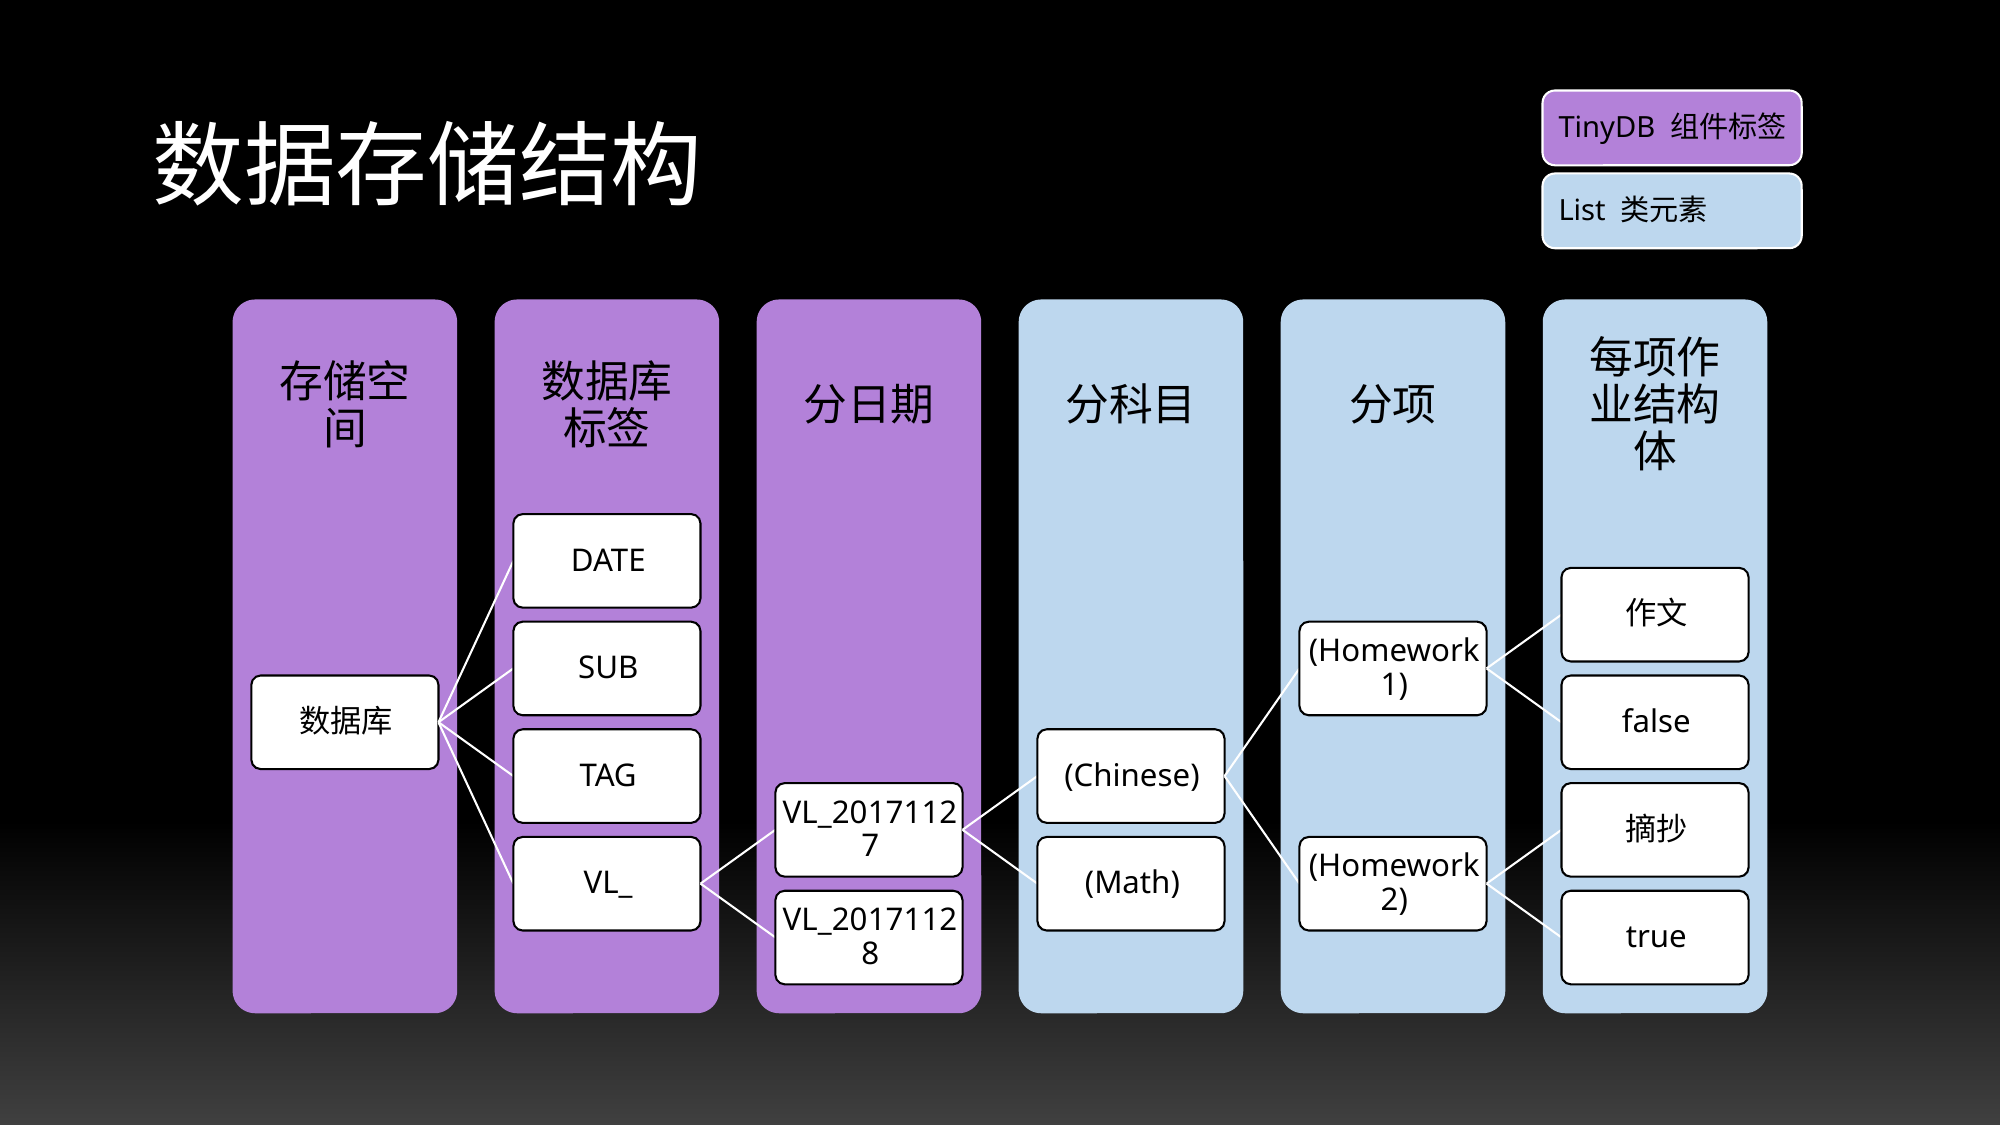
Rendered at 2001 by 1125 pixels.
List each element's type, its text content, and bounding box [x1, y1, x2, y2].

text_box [1542, 77, 1802, 260]
title 数据存储结构 [137, 59, 1863, 278]
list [137, 299, 1863, 1014]
